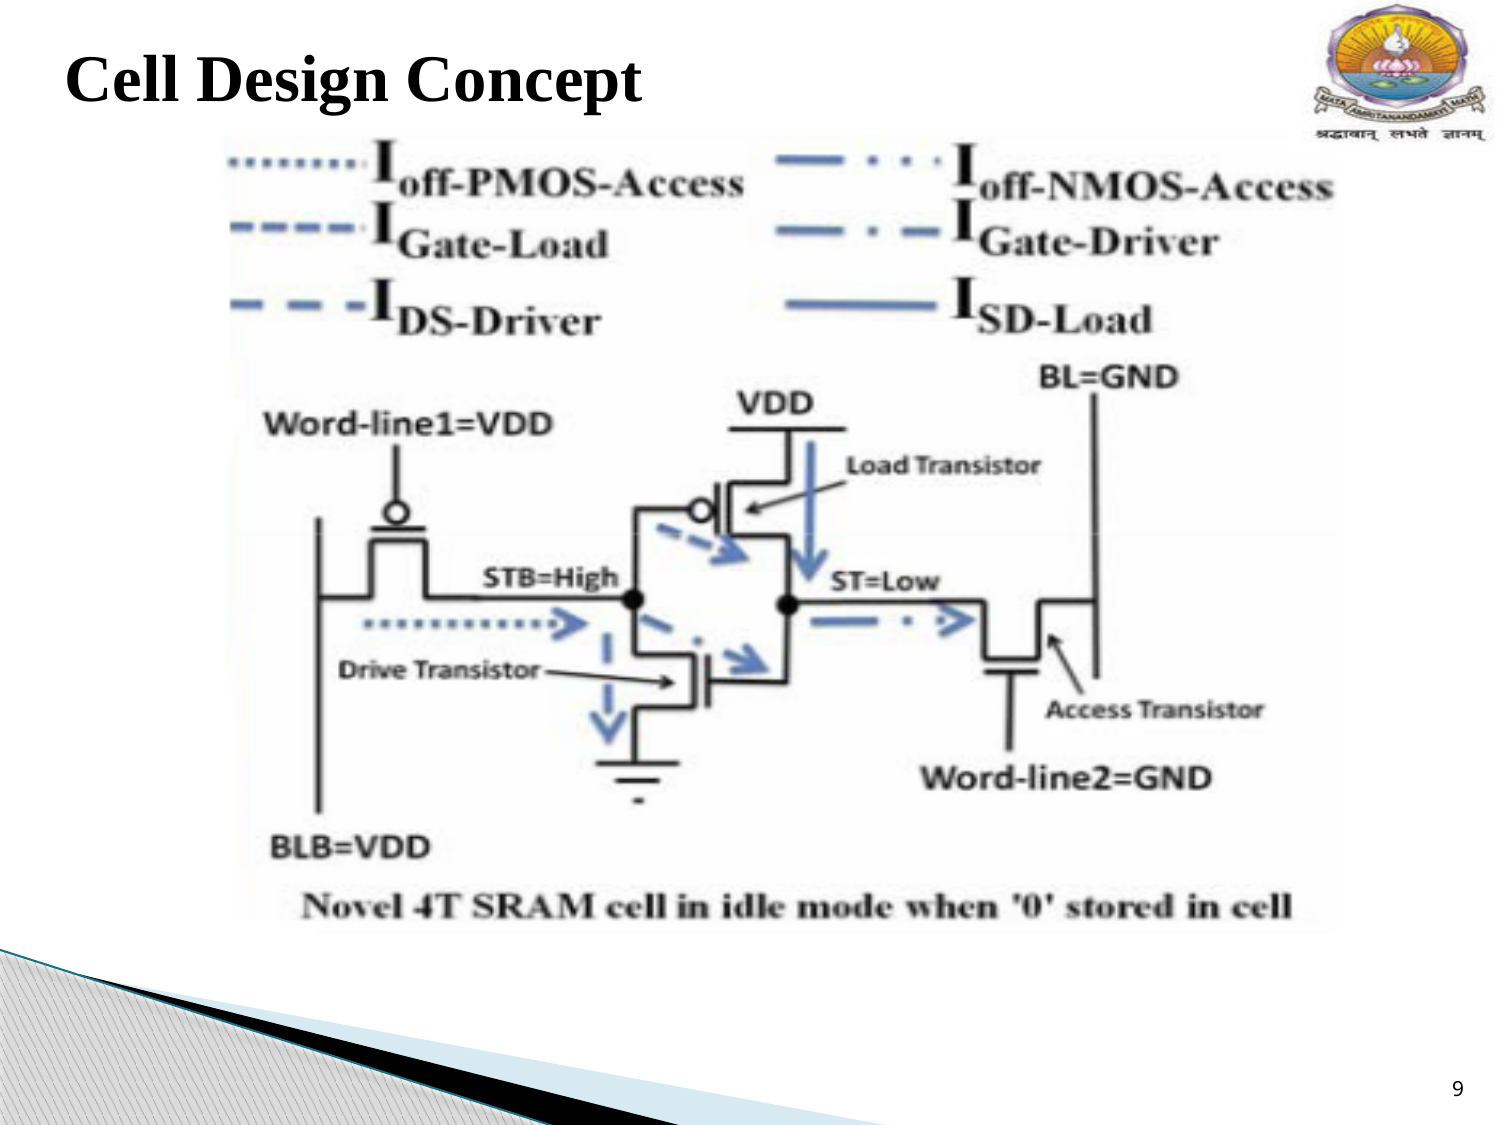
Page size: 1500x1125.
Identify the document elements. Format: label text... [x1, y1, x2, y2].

slide_number 9 [1418, 1051, 1479, 1112]
picture [212, 0, 1500, 938]
title Cell Design Concept [50, 0, 1287, 150]
